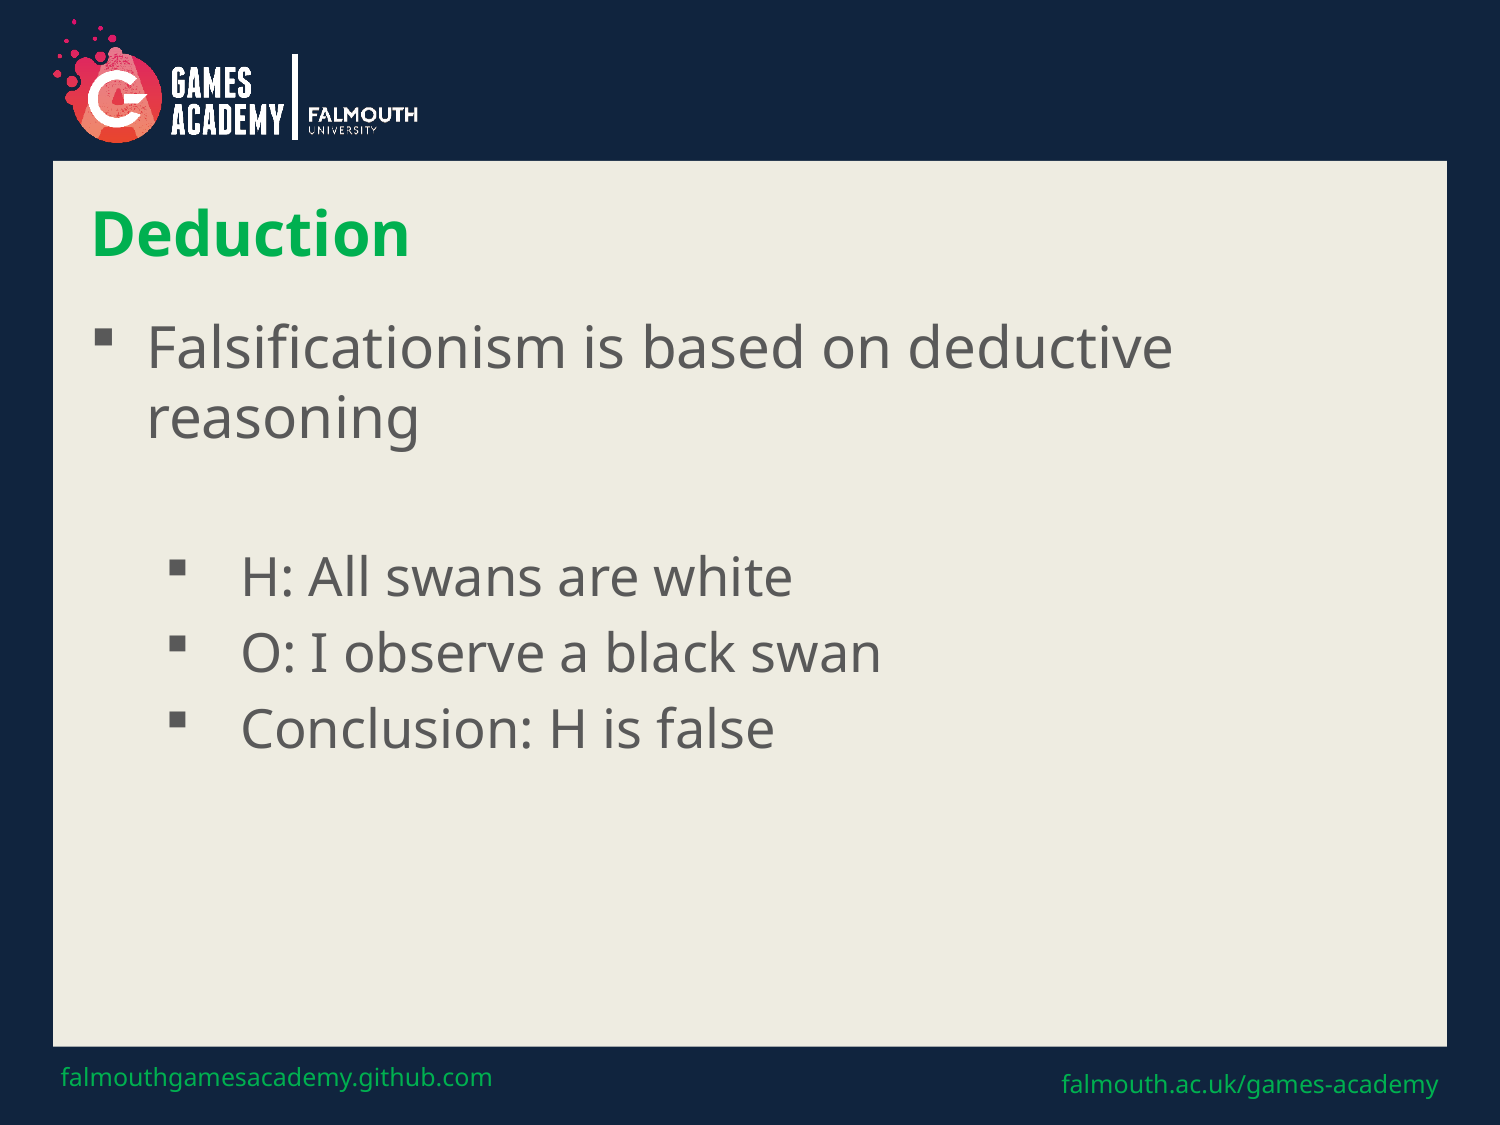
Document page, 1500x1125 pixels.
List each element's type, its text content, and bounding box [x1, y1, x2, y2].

title Deduction [75, 184, 1425, 279]
list Falsificationism is based on deductive reasoning H: All swans are white O: I observe a black swan Conclusion: H is false [75, 302, 1425, 1024]
picture [304, 104, 420, 138]
picture [53, 19, 284, 143]
